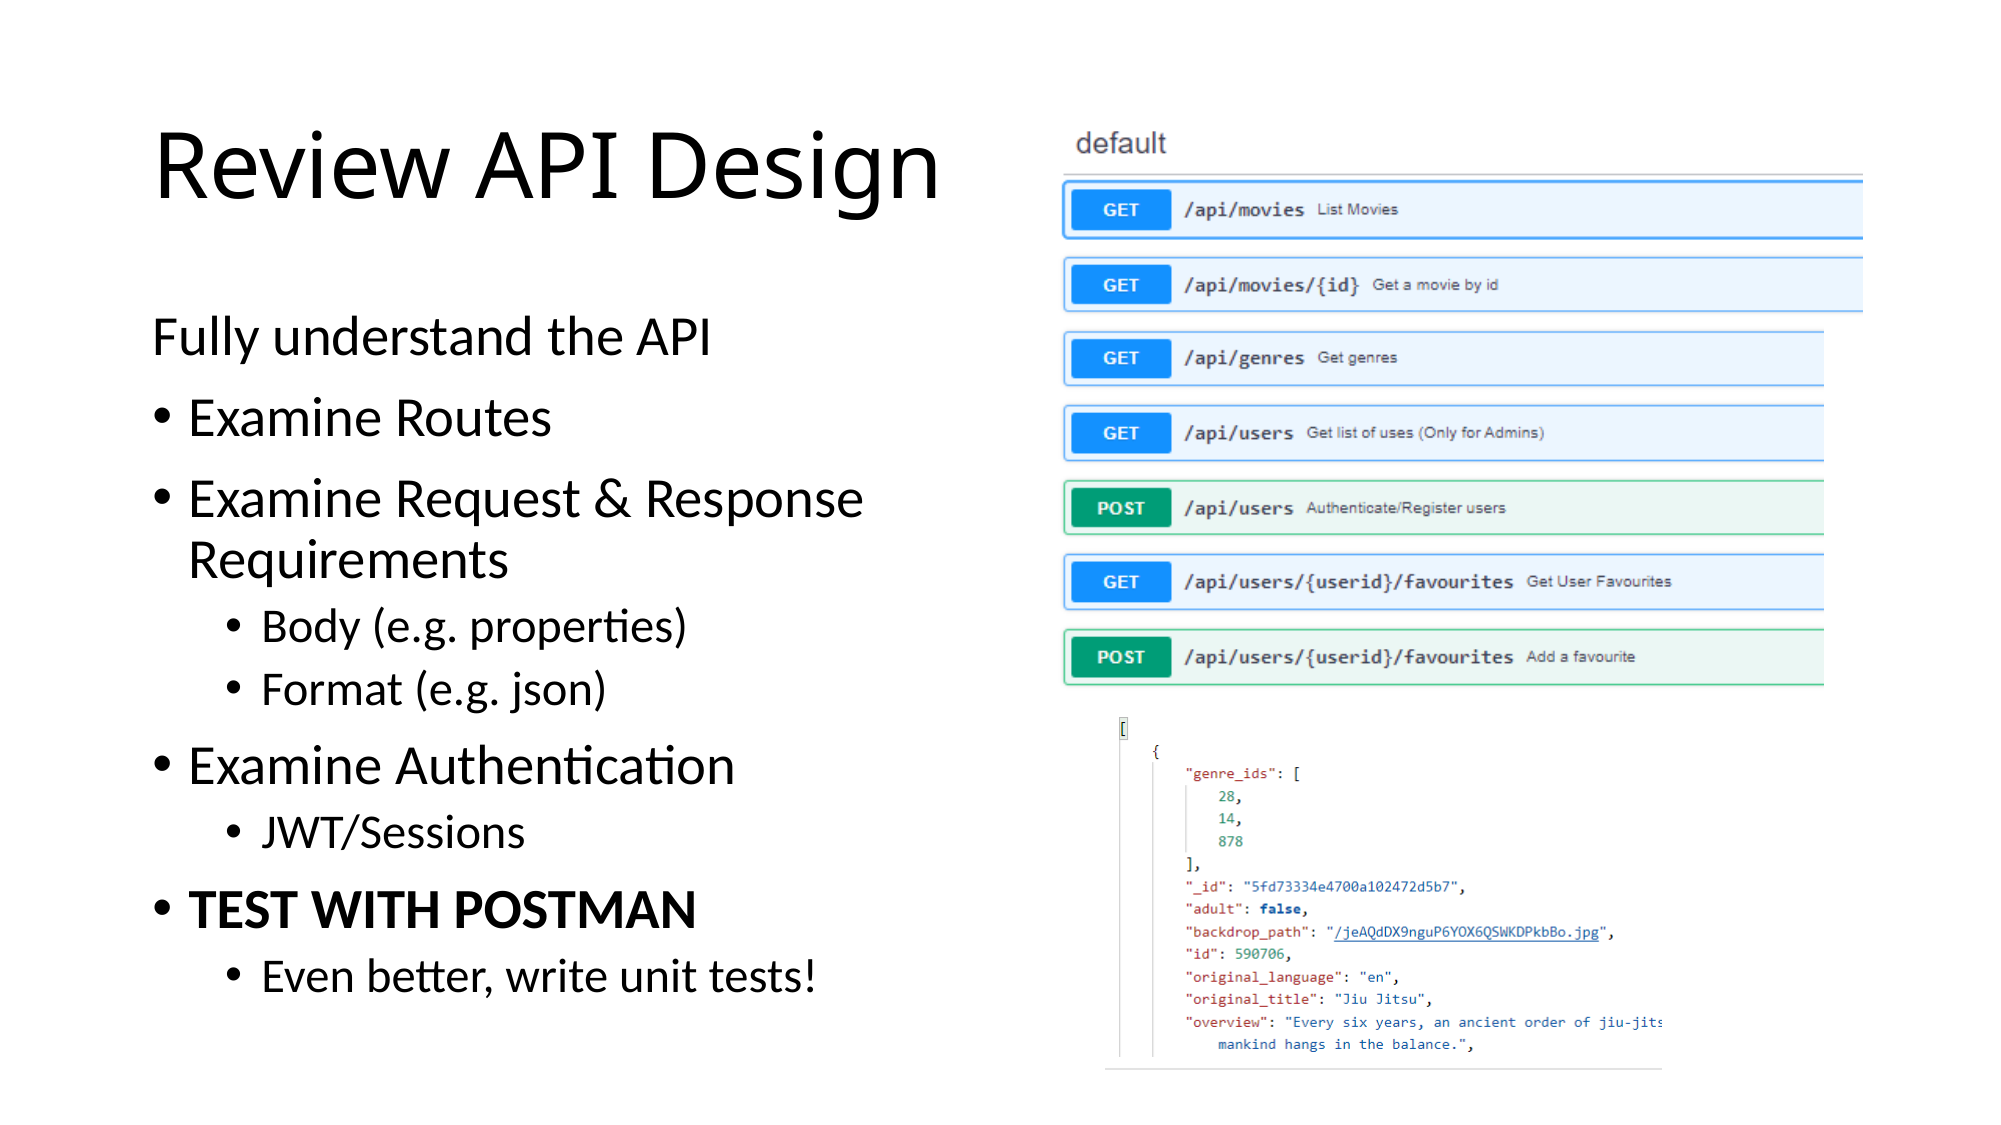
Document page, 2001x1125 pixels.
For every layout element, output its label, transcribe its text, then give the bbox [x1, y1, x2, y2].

picture [1105, 714, 1662, 1072]
list Fully understand the API Examine Routes Examine Request & Response Requirements Body (e.g. properties) Format (e.g. json) Examine Authentication JWT/Sessions TEST WITH POSTMAN Even better, write unit tests! [137, 299, 1863, 1014]
title Review API Design [137, 59, 1863, 278]
picture [1056, 119, 1863, 695]
